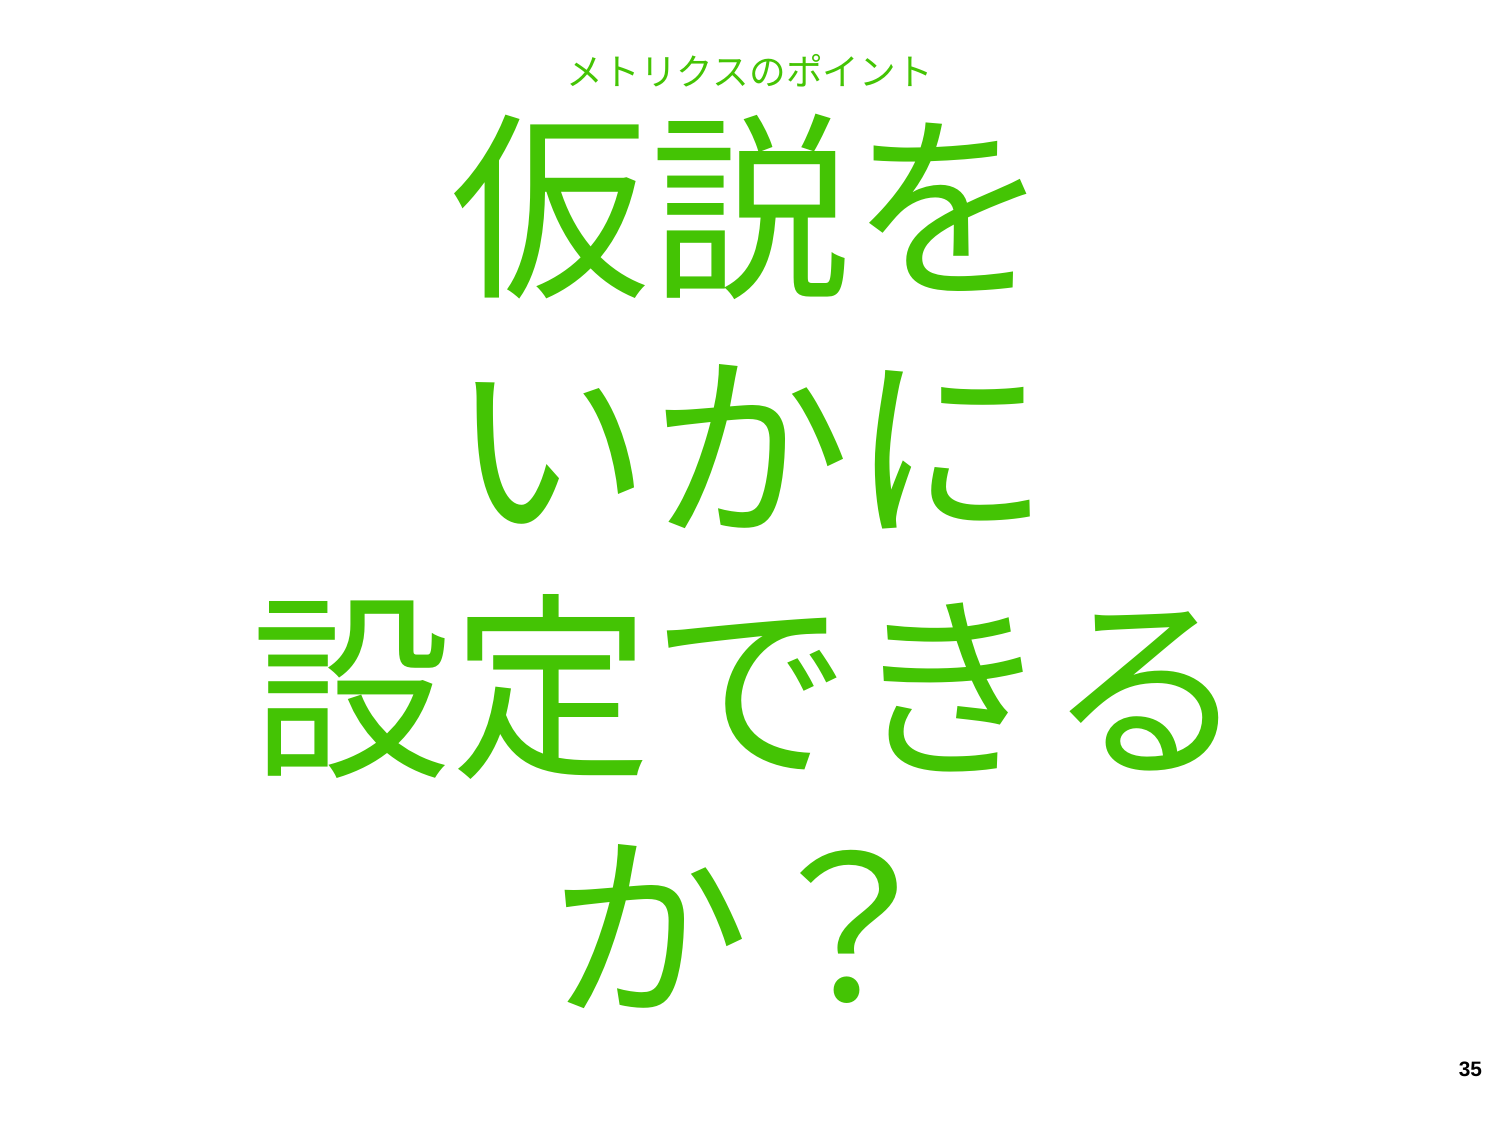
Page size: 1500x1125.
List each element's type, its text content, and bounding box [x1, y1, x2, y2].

title メトリクスのポイント [59, 41, 1441, 101]
text_box 仮説を いかに 設定できるか？ [58, 195, 1441, 930]
